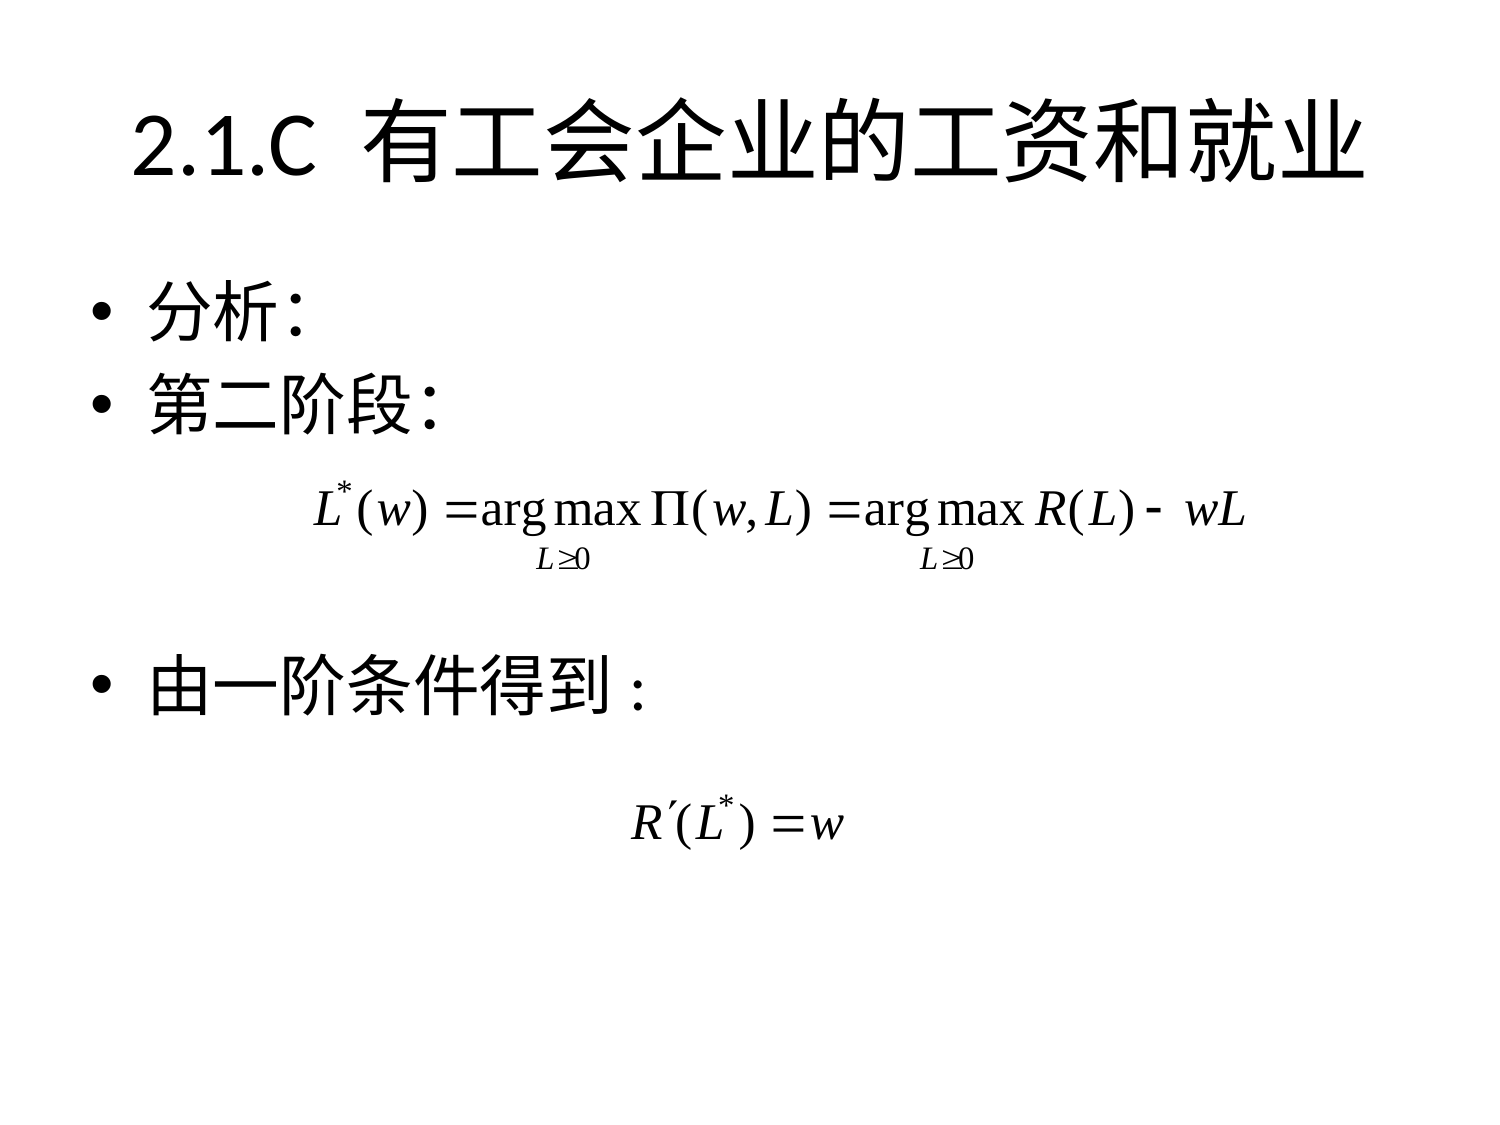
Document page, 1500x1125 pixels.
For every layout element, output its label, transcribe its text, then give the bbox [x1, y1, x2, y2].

title 2.1.C 有工会企业的工资和就业 [74, 44, 1426, 233]
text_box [620, 778, 856, 864]
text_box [303, 464, 1256, 583]
list 分析： 第二阶段： 由一阶条件得到: [74, 262, 1426, 1006]
